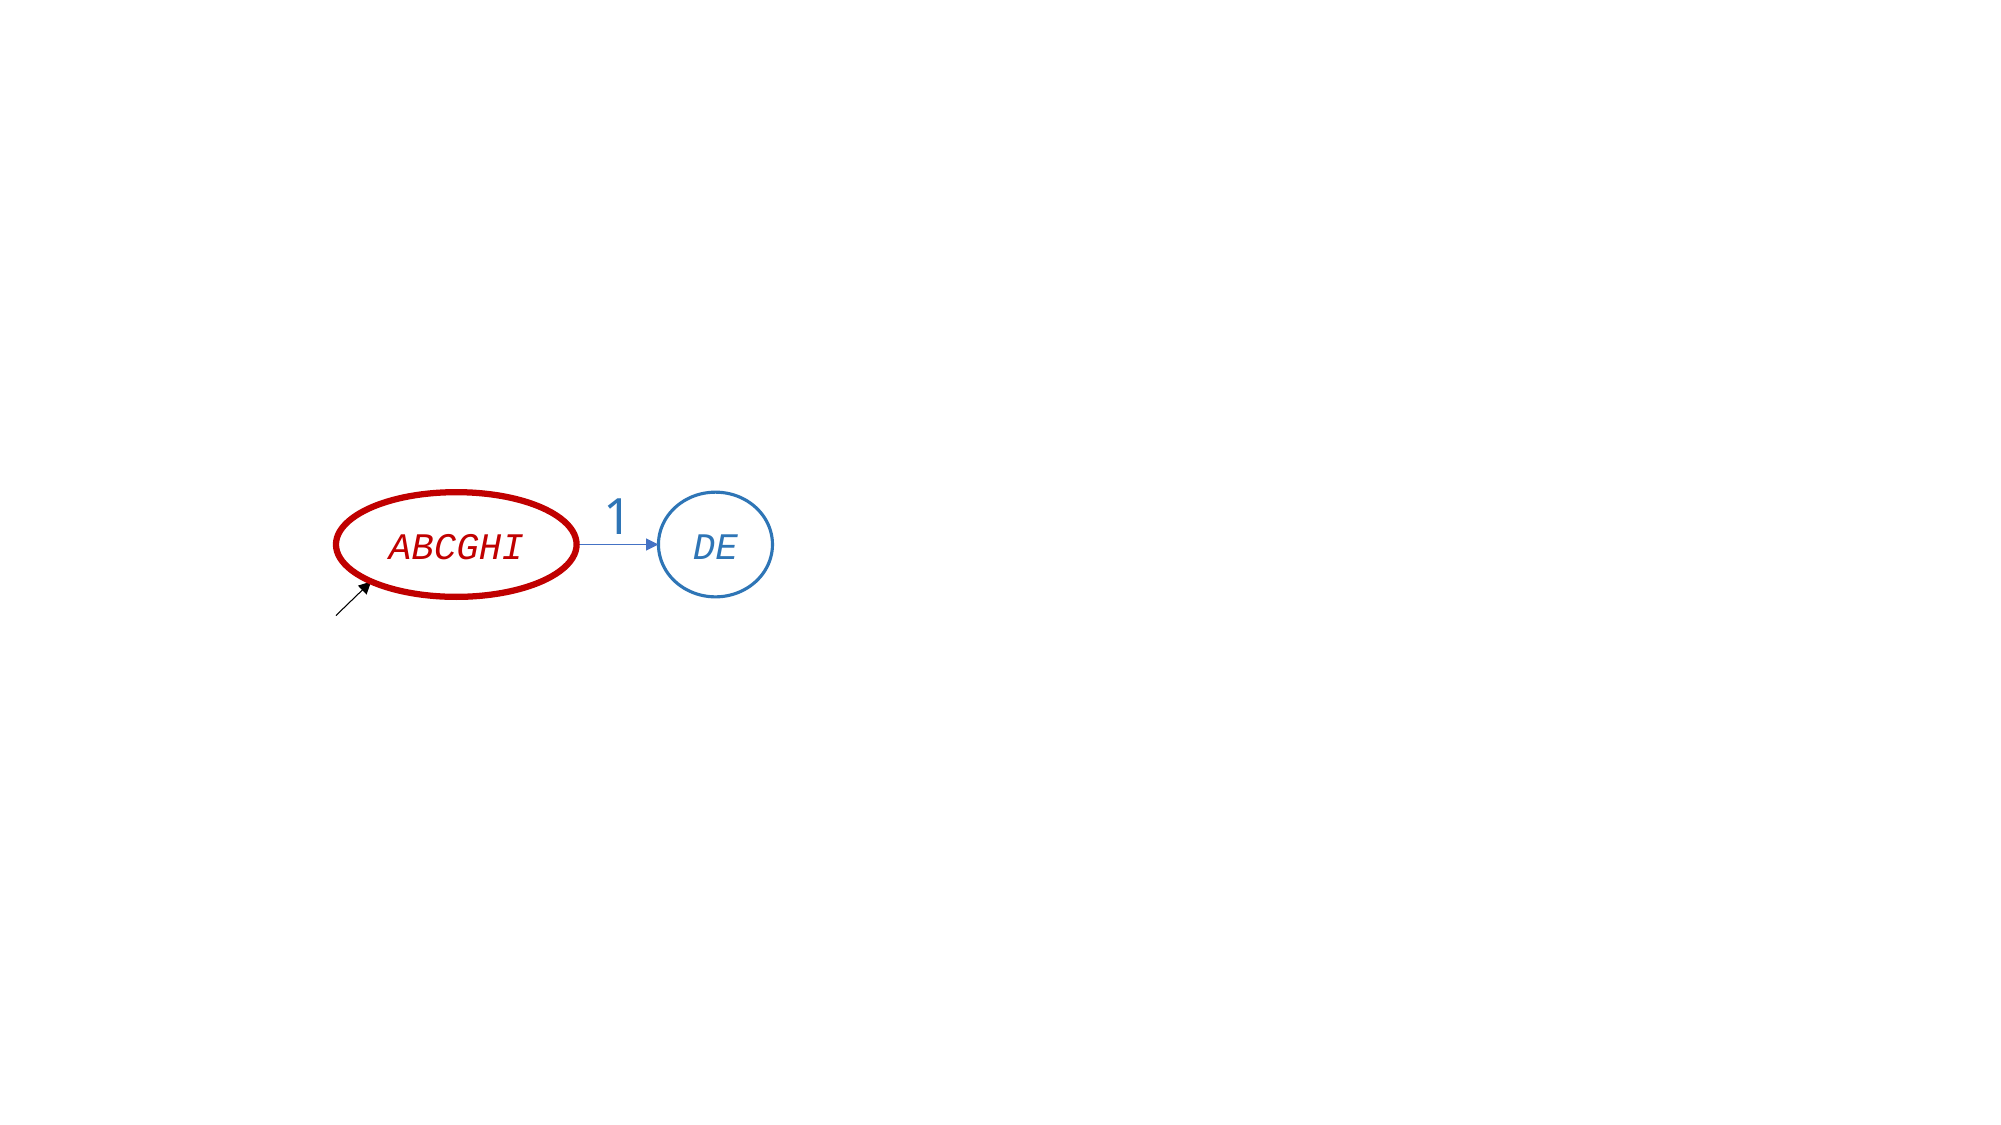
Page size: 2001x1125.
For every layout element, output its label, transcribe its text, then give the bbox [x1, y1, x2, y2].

text_box DE [657, 491, 774, 598]
text_box ABCGHI [334, 491, 578, 598]
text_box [335, 581, 372, 616]
text_box 1 [588, 477, 647, 544]
text_box 1 [588, 545, 647, 553]
